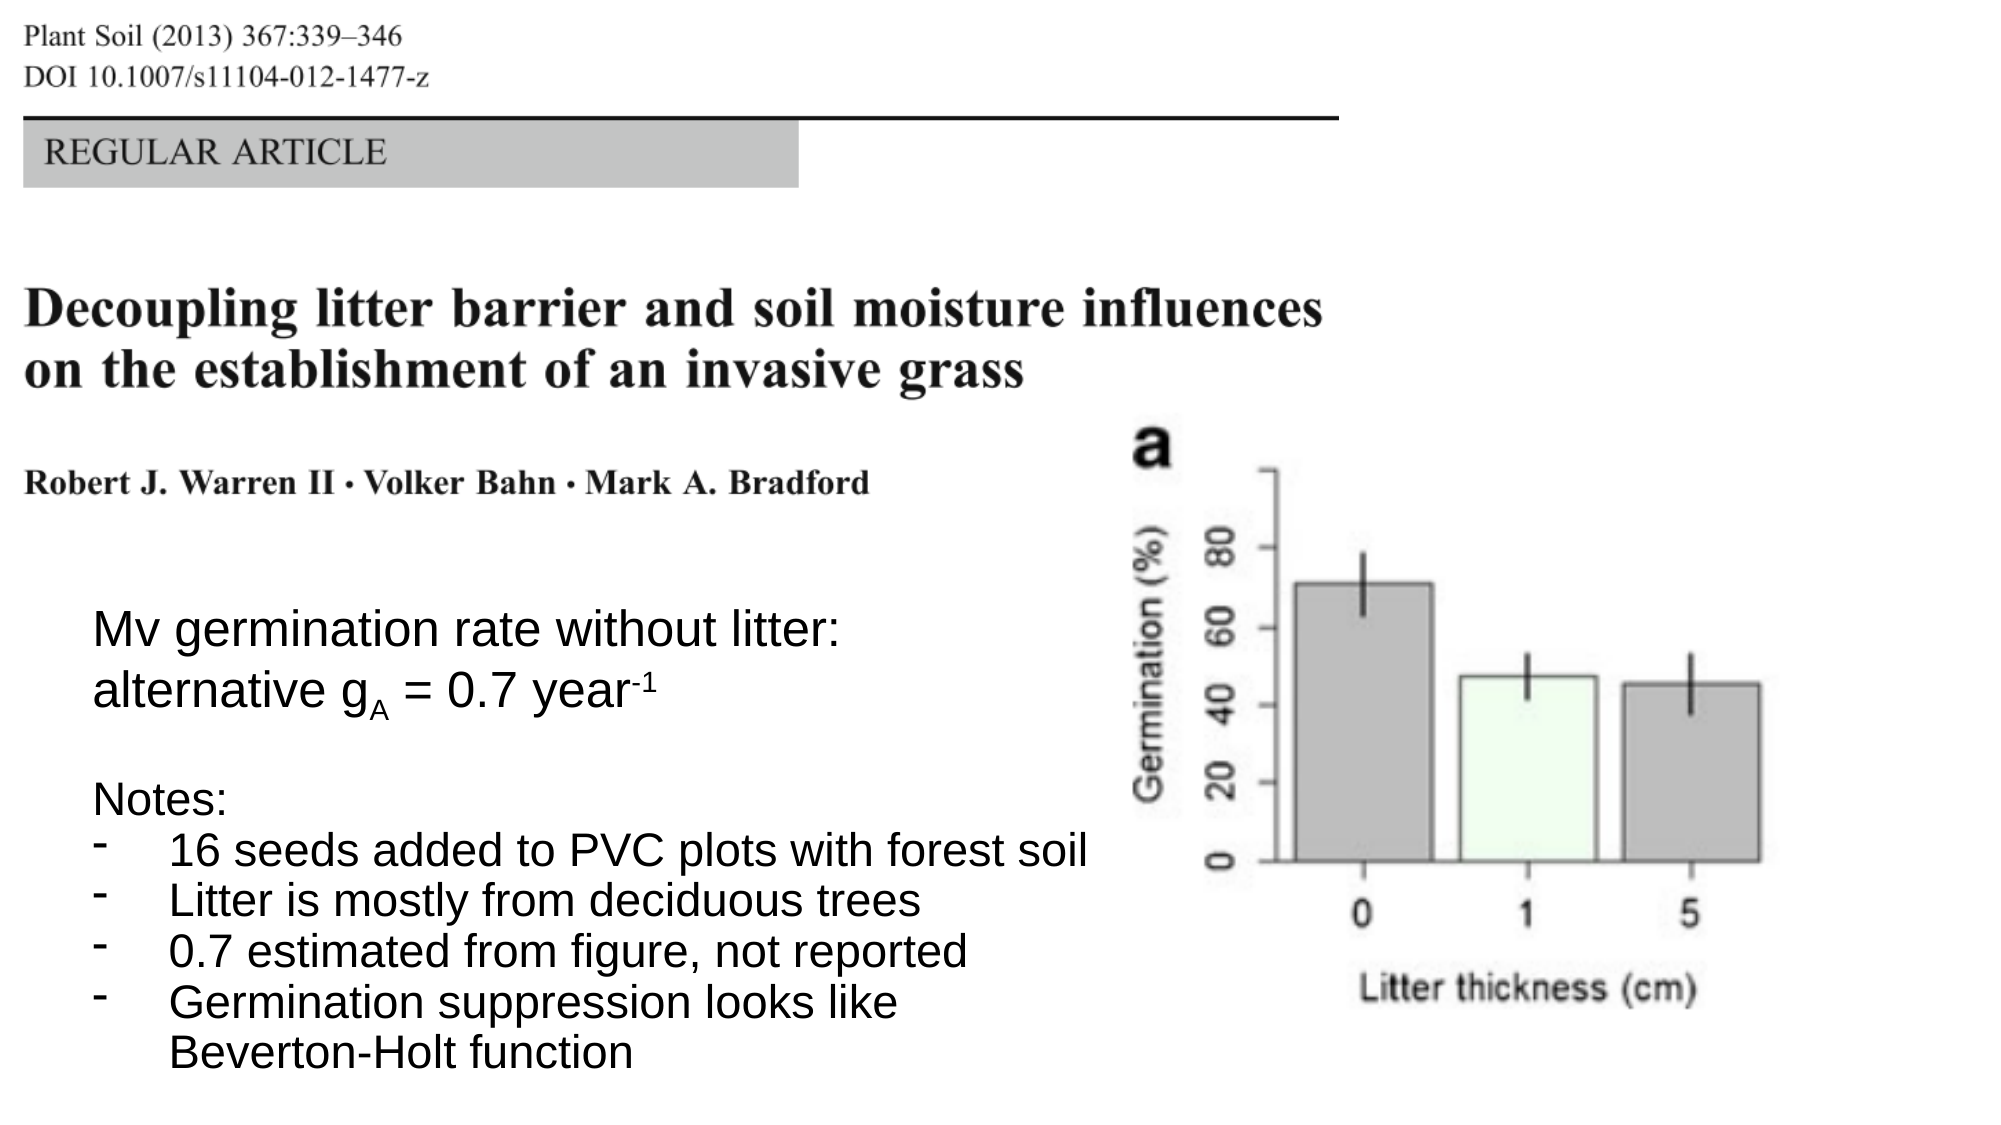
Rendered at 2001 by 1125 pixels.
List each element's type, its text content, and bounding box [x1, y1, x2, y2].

picture [0, 0, 1789, 1031]
text_box Mv germination rate without litter: alternative gA = 0.7 year-1 Notes: 16 seeds added to PVC plots with forest soil Litter is mostly from deciduous trees 0.7 estimated from figure, not reported Germination suppression looks like Beverton-Holt function [77, 594, 1106, 1099]
